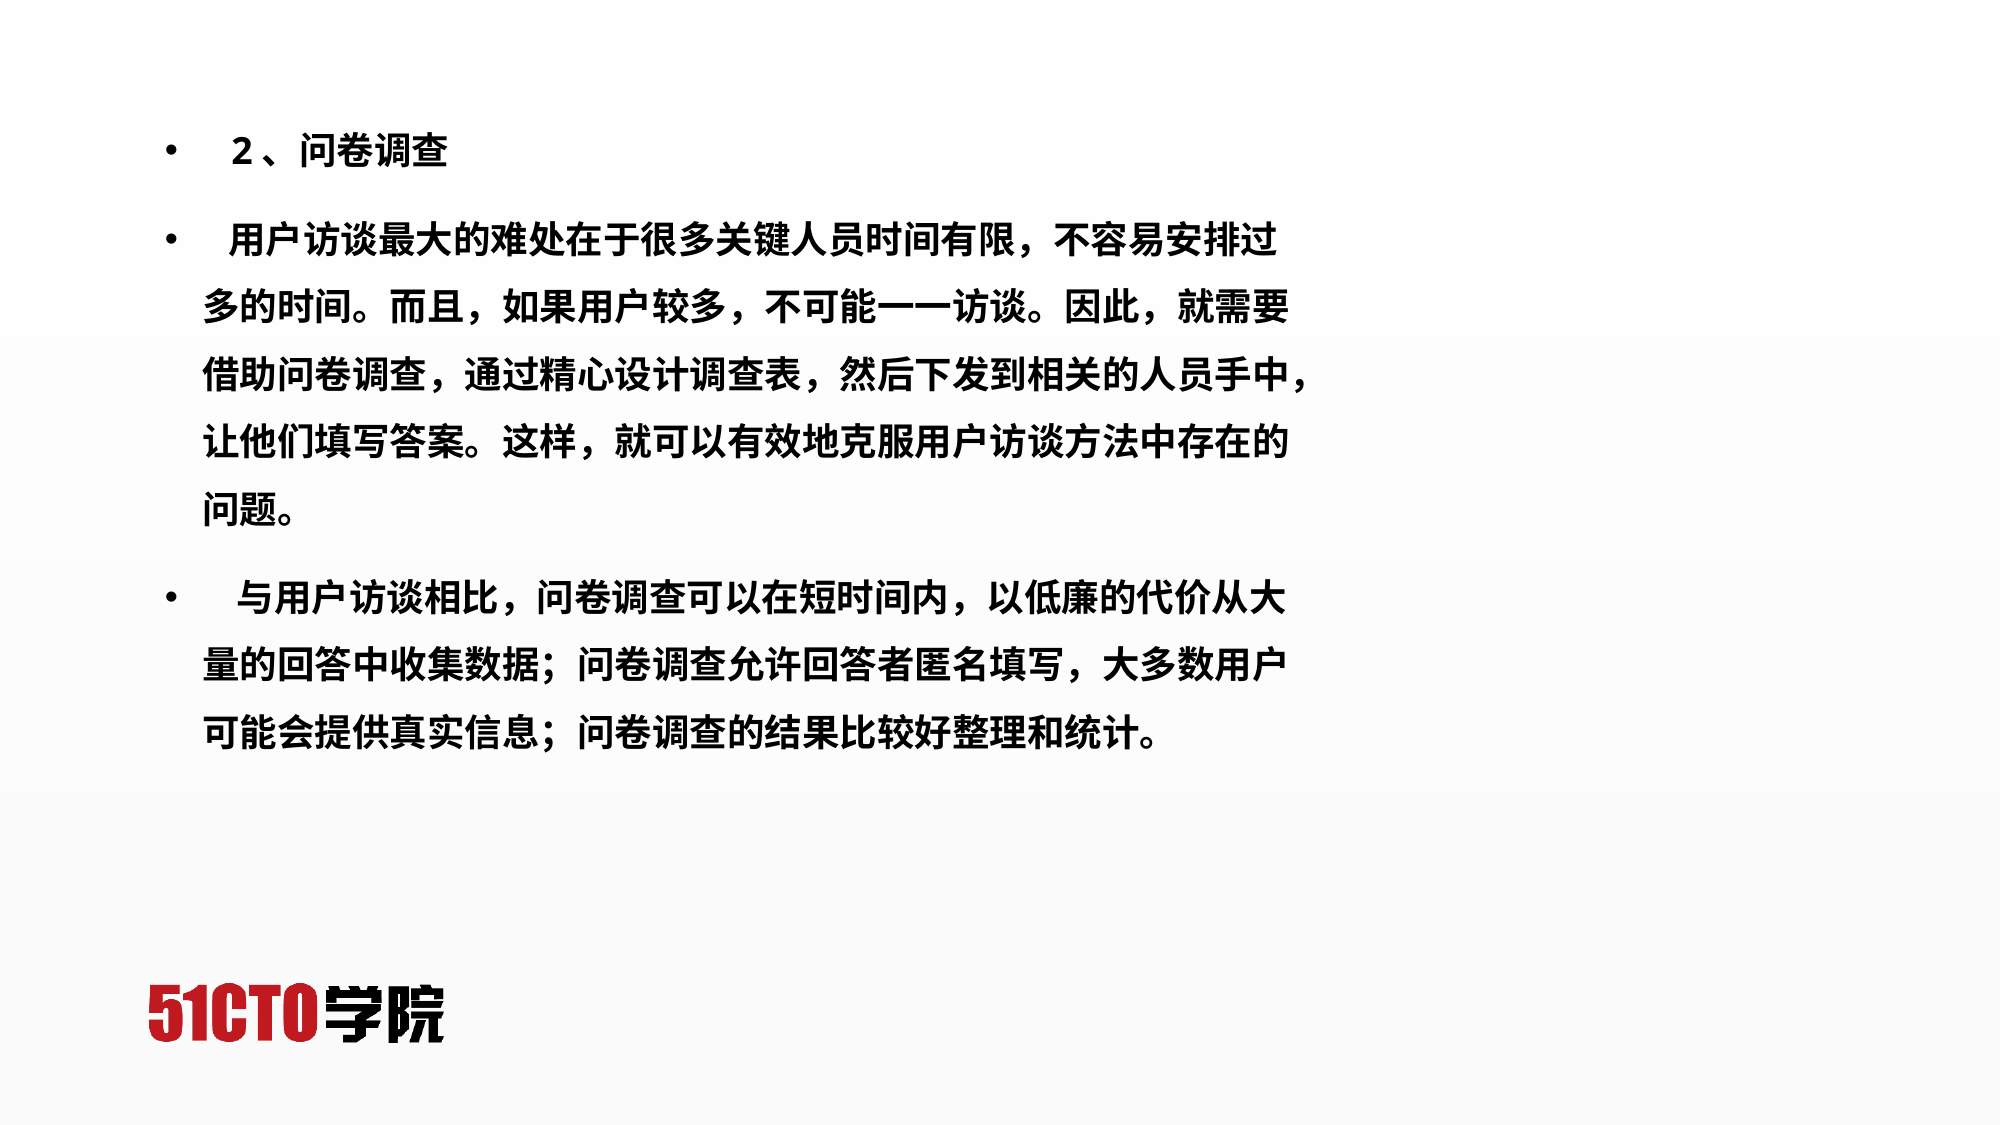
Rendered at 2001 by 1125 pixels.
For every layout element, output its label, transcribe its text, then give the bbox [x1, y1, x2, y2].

picture [149, 983, 444, 1043]
list 2、问卷调查 用户访谈最大的难处在于很多关键人员时间有限，不容易安排过多的时间。而且，如果用户较多，不可能一一访谈。因此，就需要借助问卷调查，通过精心设计调查表，然后下发到相关的人员手中，让他们填写答案。这样，就可以有效地克服用户访谈方法中存在的问题。 与用户访谈相比，问卷调查可以在短时间内，以低廉的代价从大量的回答中收集数据；问卷调查允许回答者匿名填写，大多数用户可能会提供真实信息；问卷调查的结果比较好整理和统计。 [149, 97, 1320, 874]
